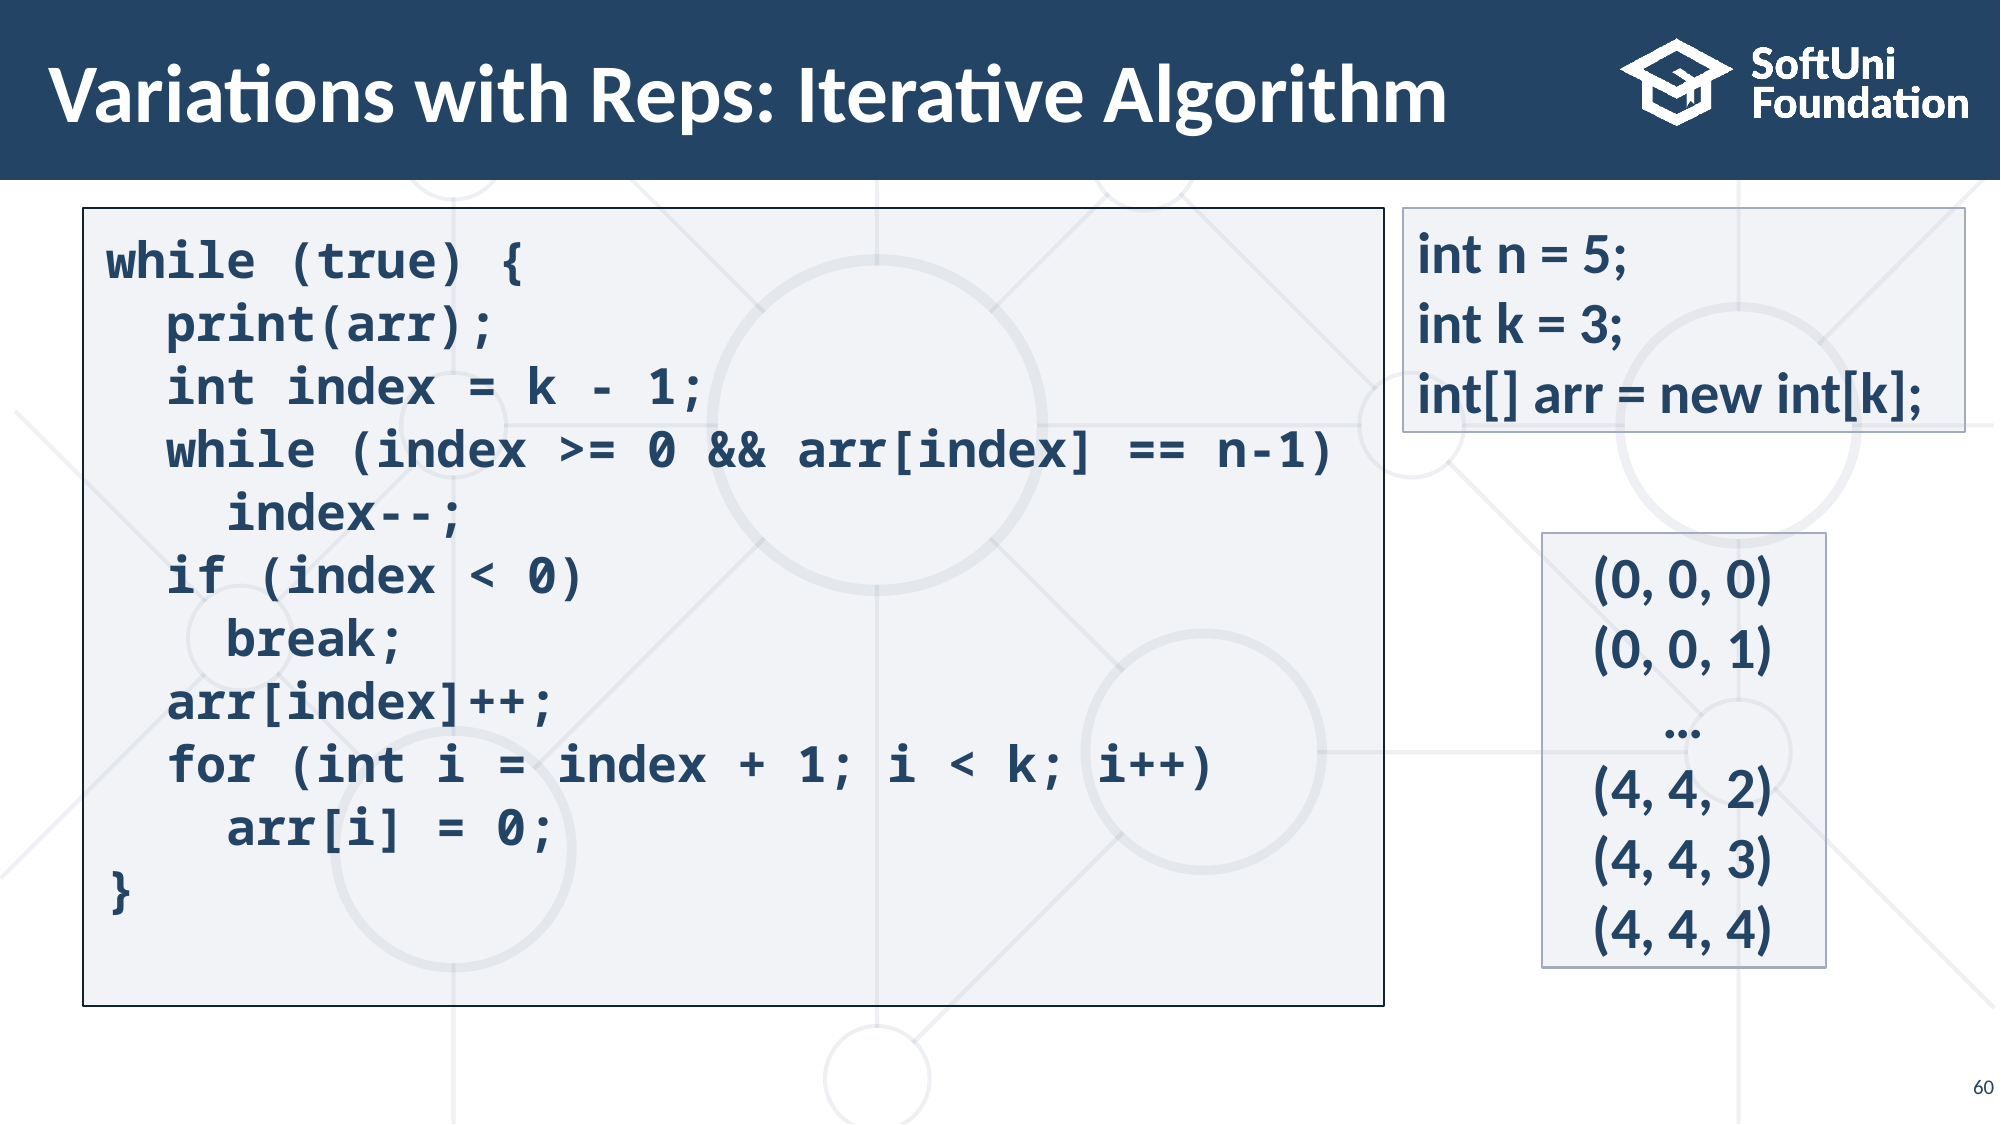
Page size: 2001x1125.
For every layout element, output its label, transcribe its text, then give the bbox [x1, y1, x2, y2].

text_box [31, 6, 1603, 189]
picture [1619, 38, 1968, 126]
text_box (0, 0, 0) (0, 0, 1) … (4, 4, 2) (4, 4, 3) (4, 4, 4) [1541, 532, 1826, 968]
slide_number 60 [1929, 1070, 2000, 1103]
text_box int n = 5; int k = 3; int[] arr = new int[k]; [1402, 207, 1965, 433]
list while (true) { print(arr); int index = k - 1; while (index >= 0 && arr[index] == n-1) index--; if (index < 0) break; arr[index]++; for (int i = index + 1; i < k; i++) arr[i] = 0; } [82, 207, 1385, 1007]
